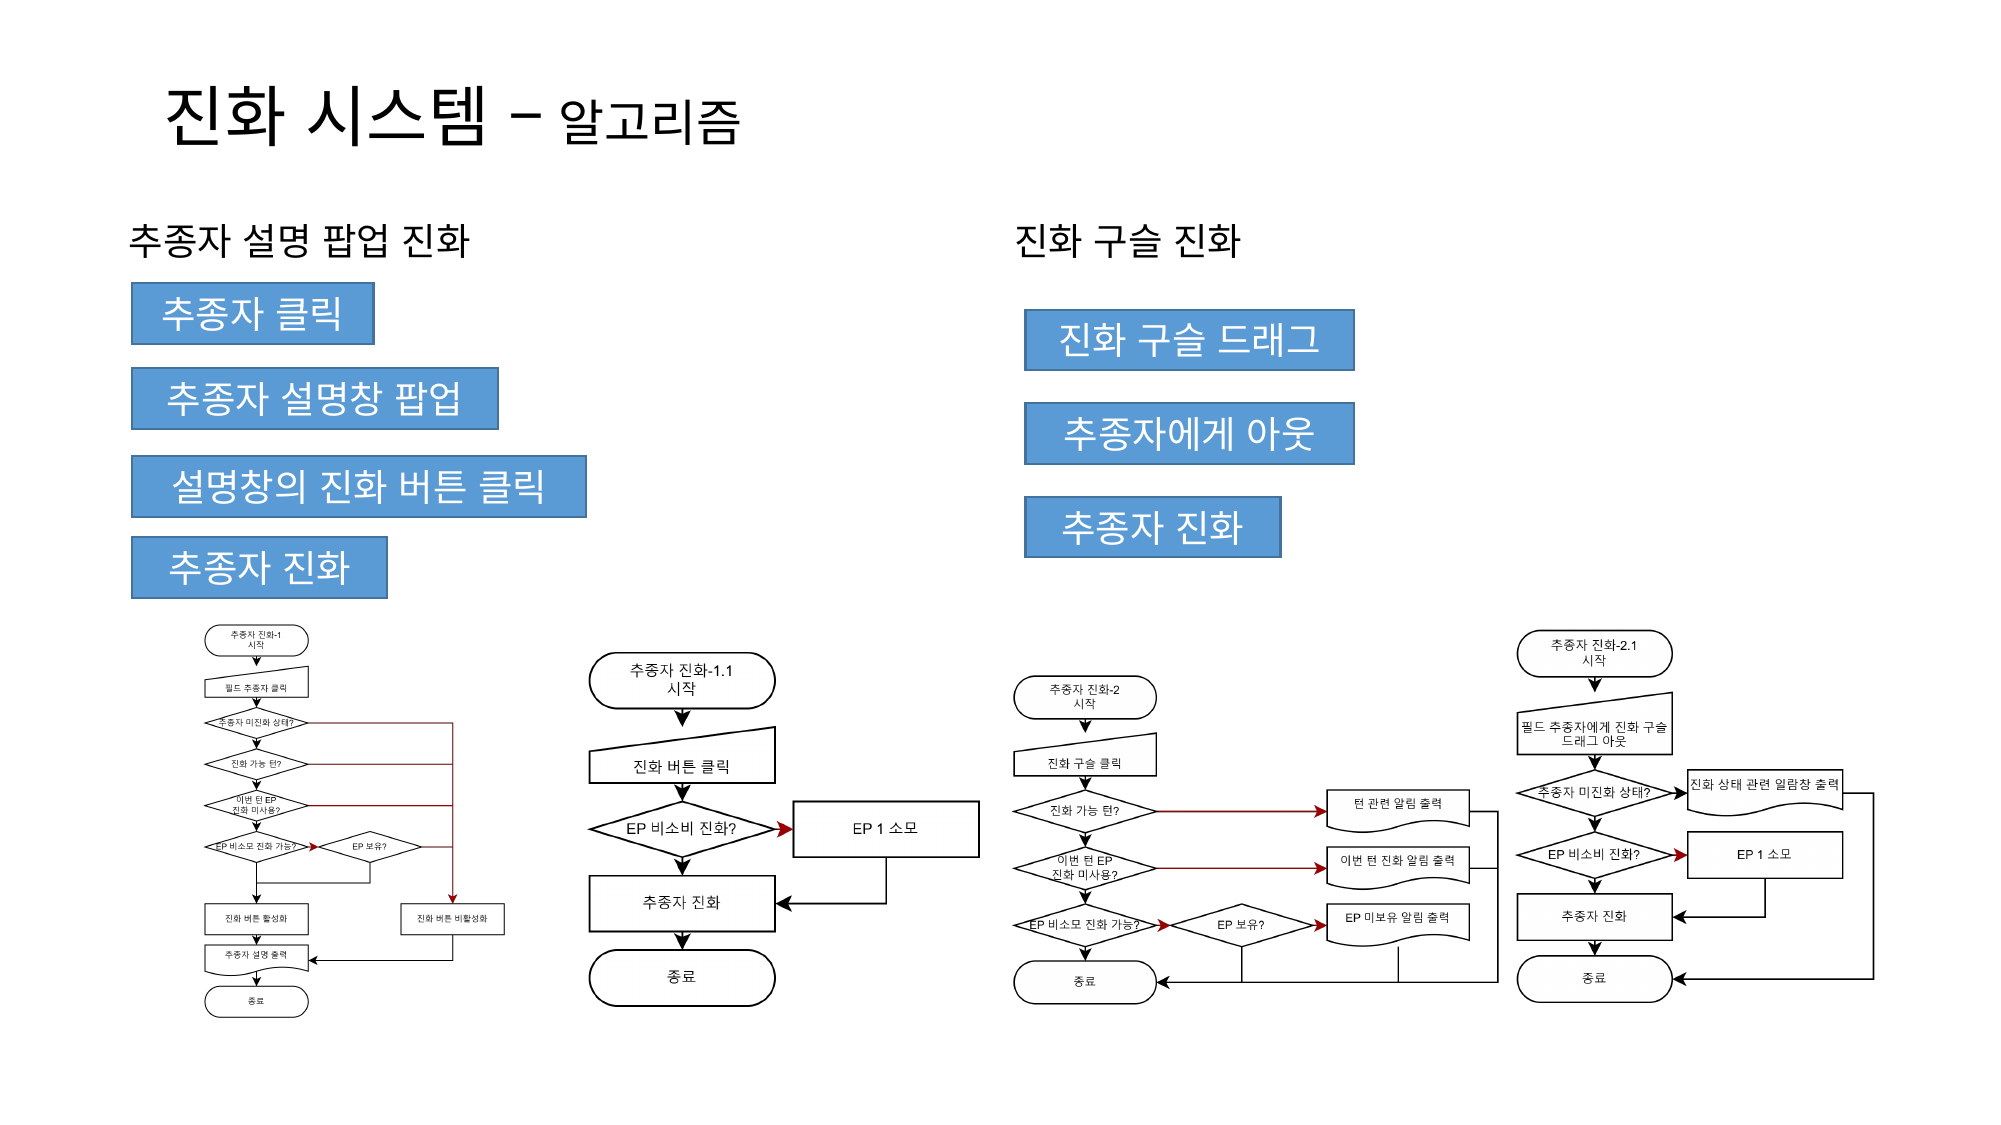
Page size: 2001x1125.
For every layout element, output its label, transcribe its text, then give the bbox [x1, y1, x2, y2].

text_box 추종자 클릭 [131, 282, 375, 345]
text_box 추종자 진화 [1024, 496, 1282, 558]
text_box 진화 시스템 – 알고리즘 [113, 63, 1886, 167]
picture [194, 614, 516, 1029]
text_box 진화 구슬 드래그 [1024, 309, 1355, 371]
picture [570, 614, 1902, 1027]
text_box 추종자 진화 [131, 536, 388, 599]
text_box 진화 구슬 진화 [999, 210, 1430, 271]
text_box 추종자 설명창 팝업 [131, 367, 499, 430]
text_box 추종자 설명 팝업 진화 [113, 210, 544, 271]
text_box 추종자에게 아웃 [1024, 402, 1355, 465]
text_box 설명창의 진화 버튼 클릭 [131, 455, 587, 518]
